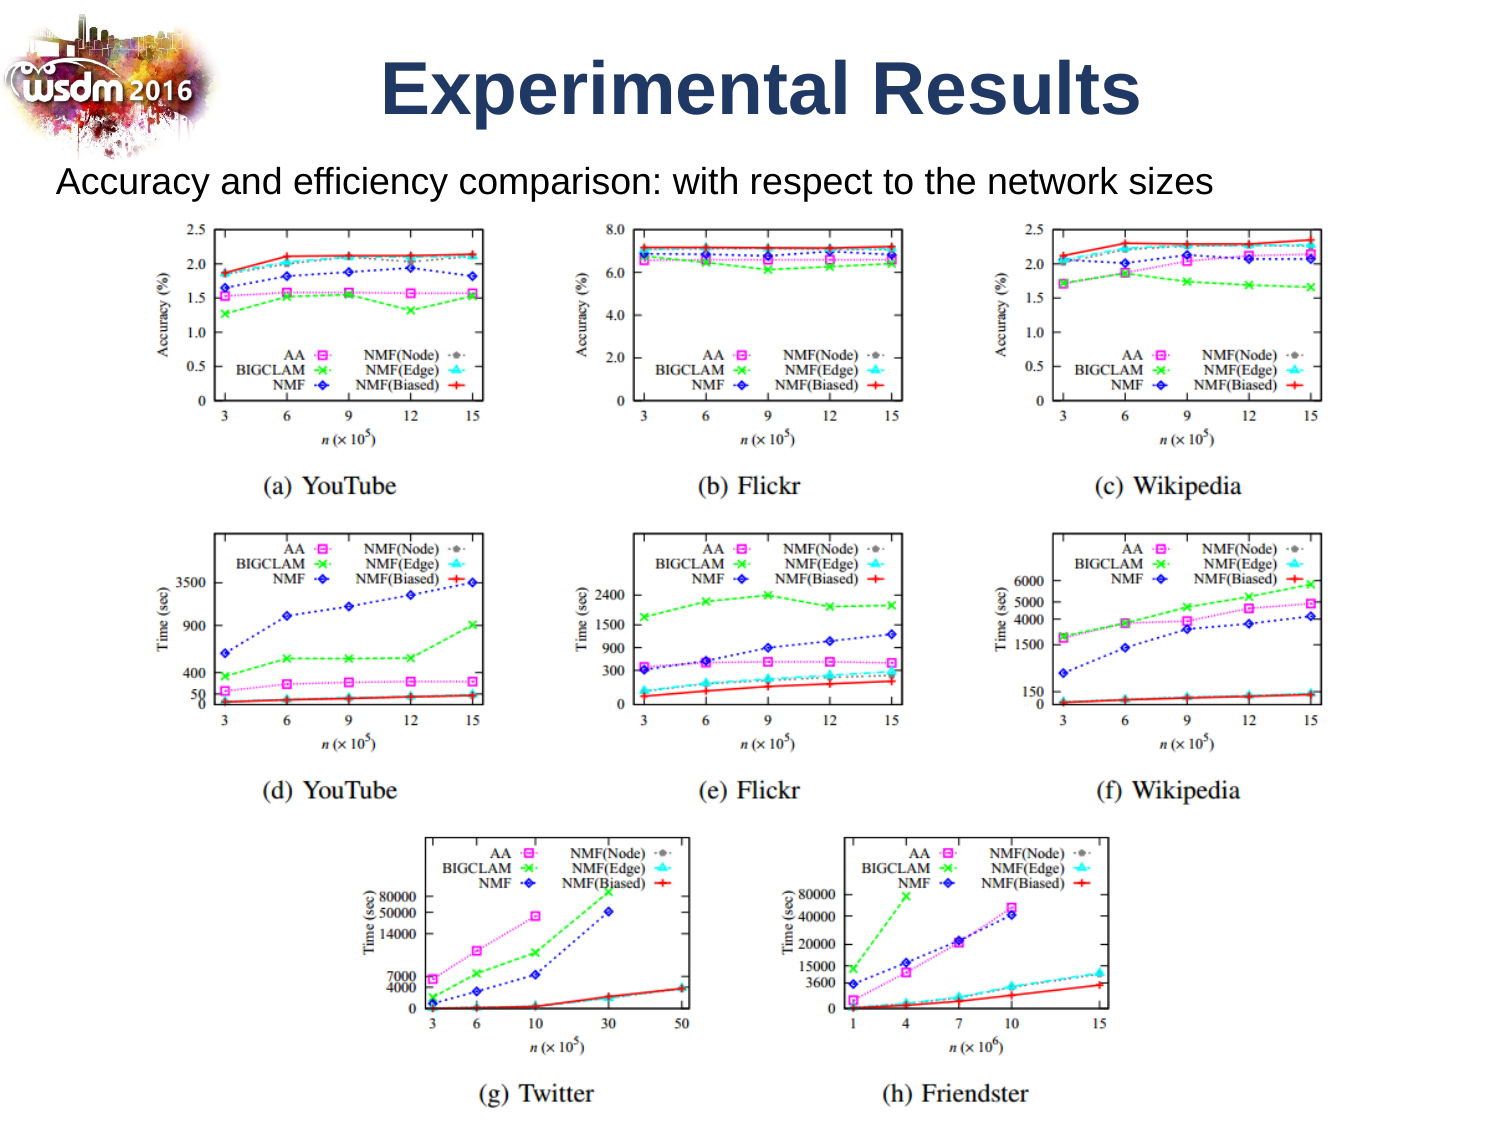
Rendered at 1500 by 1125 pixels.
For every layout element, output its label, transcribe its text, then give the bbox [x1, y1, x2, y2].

title Experimental Results [222, 31, 1302, 149]
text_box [0, 0, 222, 168]
text_box Accuracy and efficiency comparison: with respect to the network sizes [41, 149, 1459, 210]
picture [149, 222, 1331, 1113]
